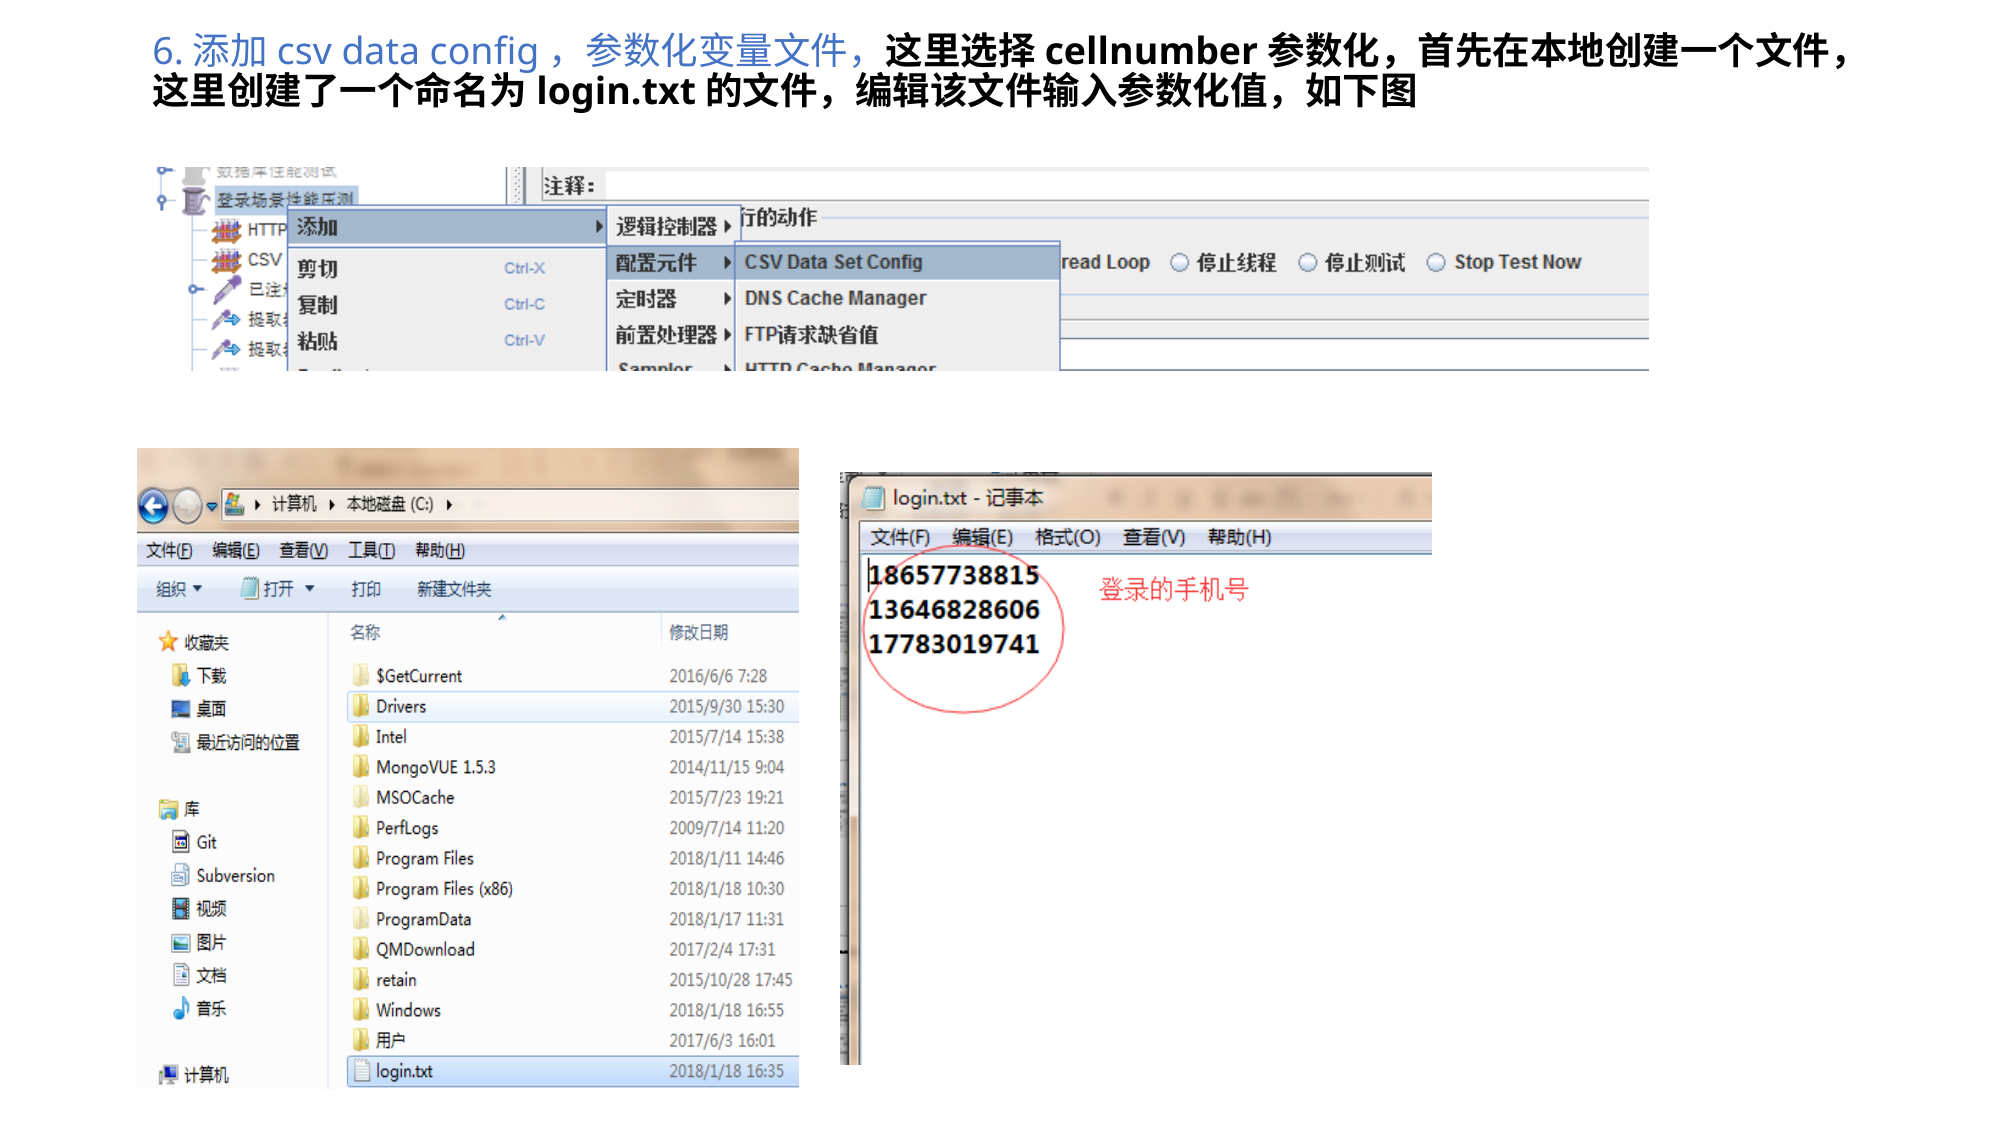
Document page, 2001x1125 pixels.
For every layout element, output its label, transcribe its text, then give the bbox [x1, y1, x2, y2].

picture [137, 167, 1649, 371]
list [137, 448, 799, 1089]
title 6.添加csv data config，参数化变量文件，这里选择cellnumber参数化，首先在本地创建一个文件，这里创建了一个命名为login.txt的文件，编辑该文件输入参数化值，如下图 [137, 22, 1863, 168]
picture [840, 472, 1432, 1065]
